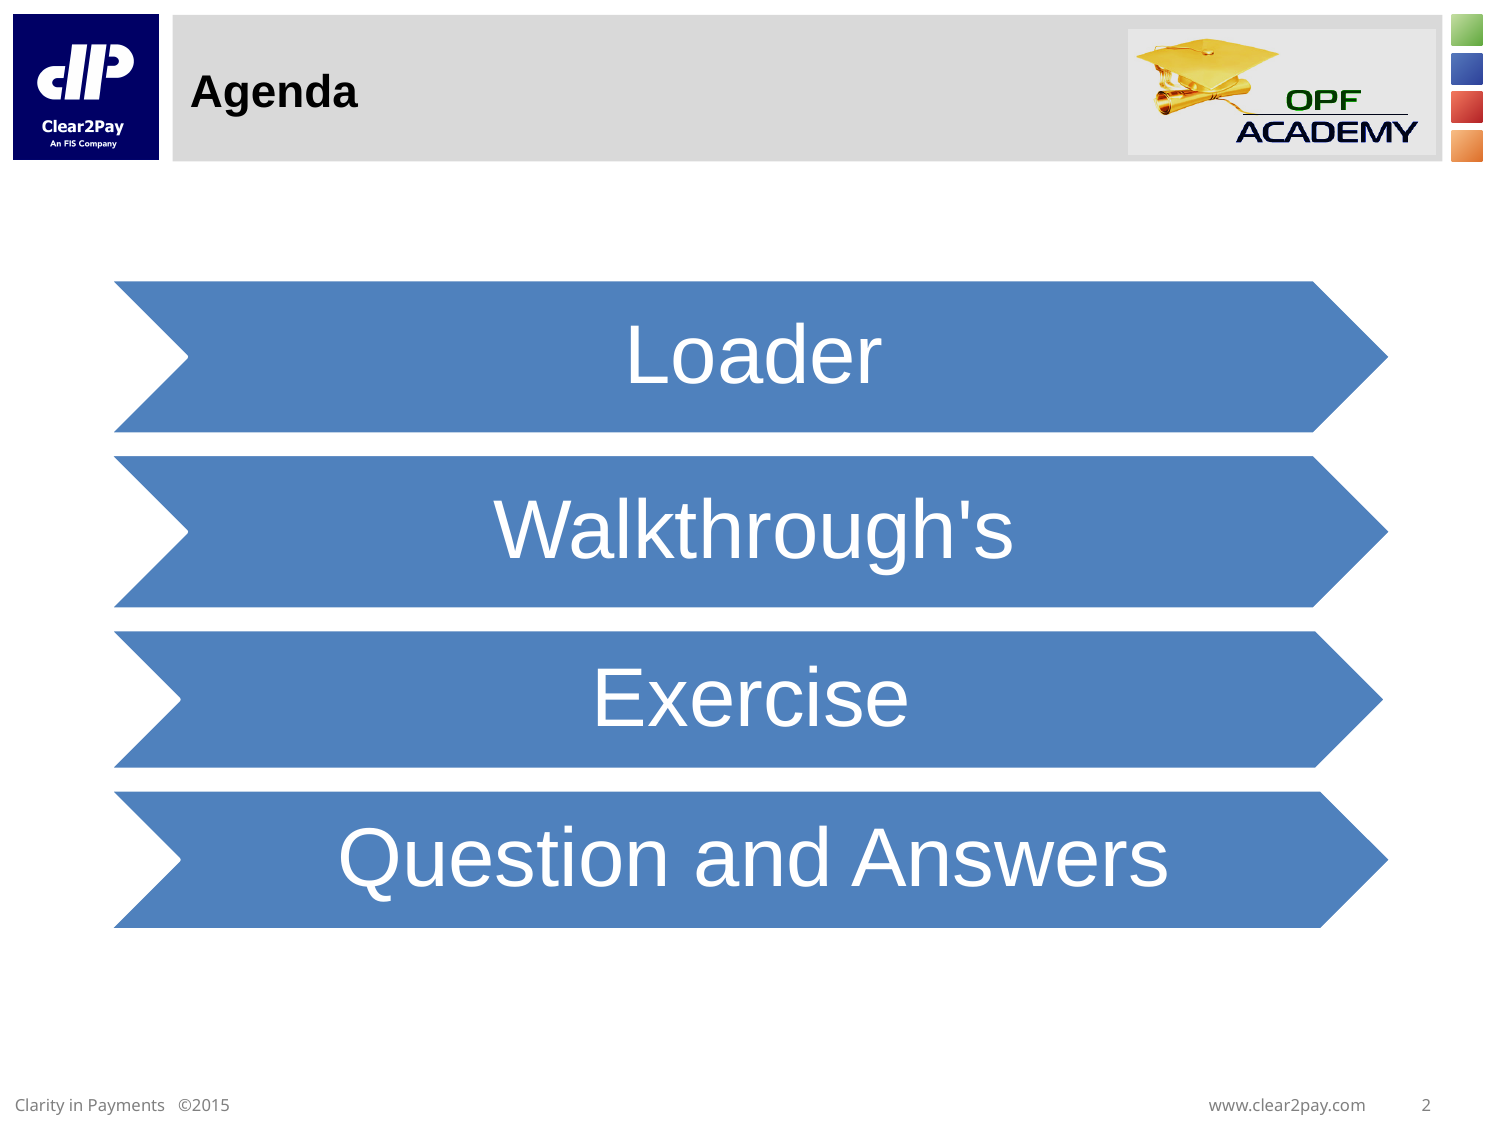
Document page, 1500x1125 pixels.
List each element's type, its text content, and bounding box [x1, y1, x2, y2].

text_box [94, 278, 1406, 931]
picture [13, 14, 159, 160]
picture [1128, 29, 1436, 155]
title Agenda [174, 24, 1128, 154]
